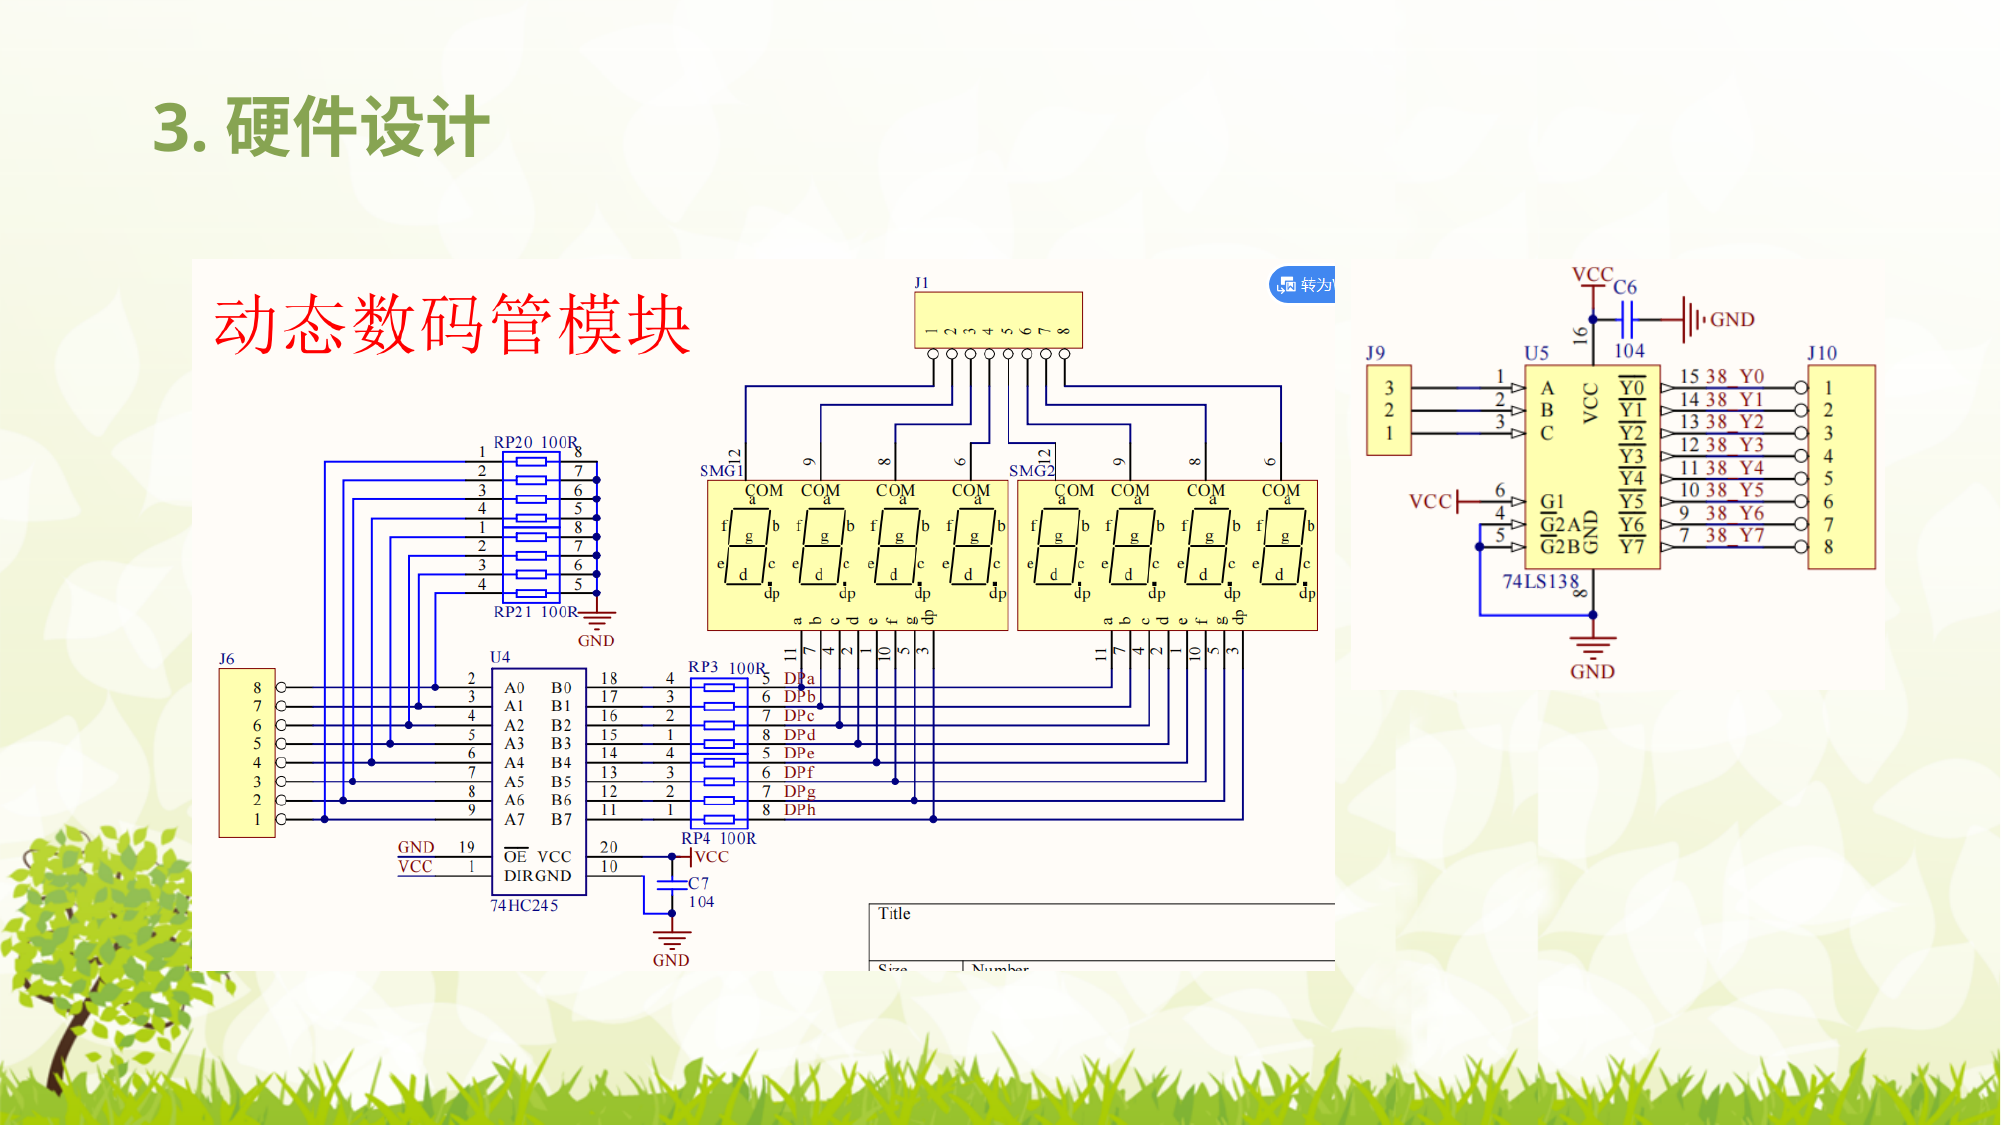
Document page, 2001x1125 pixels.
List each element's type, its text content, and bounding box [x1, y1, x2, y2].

title 3.硬件设计 [137, 59, 1863, 200]
picture [0, 0, 2001, 1125]
